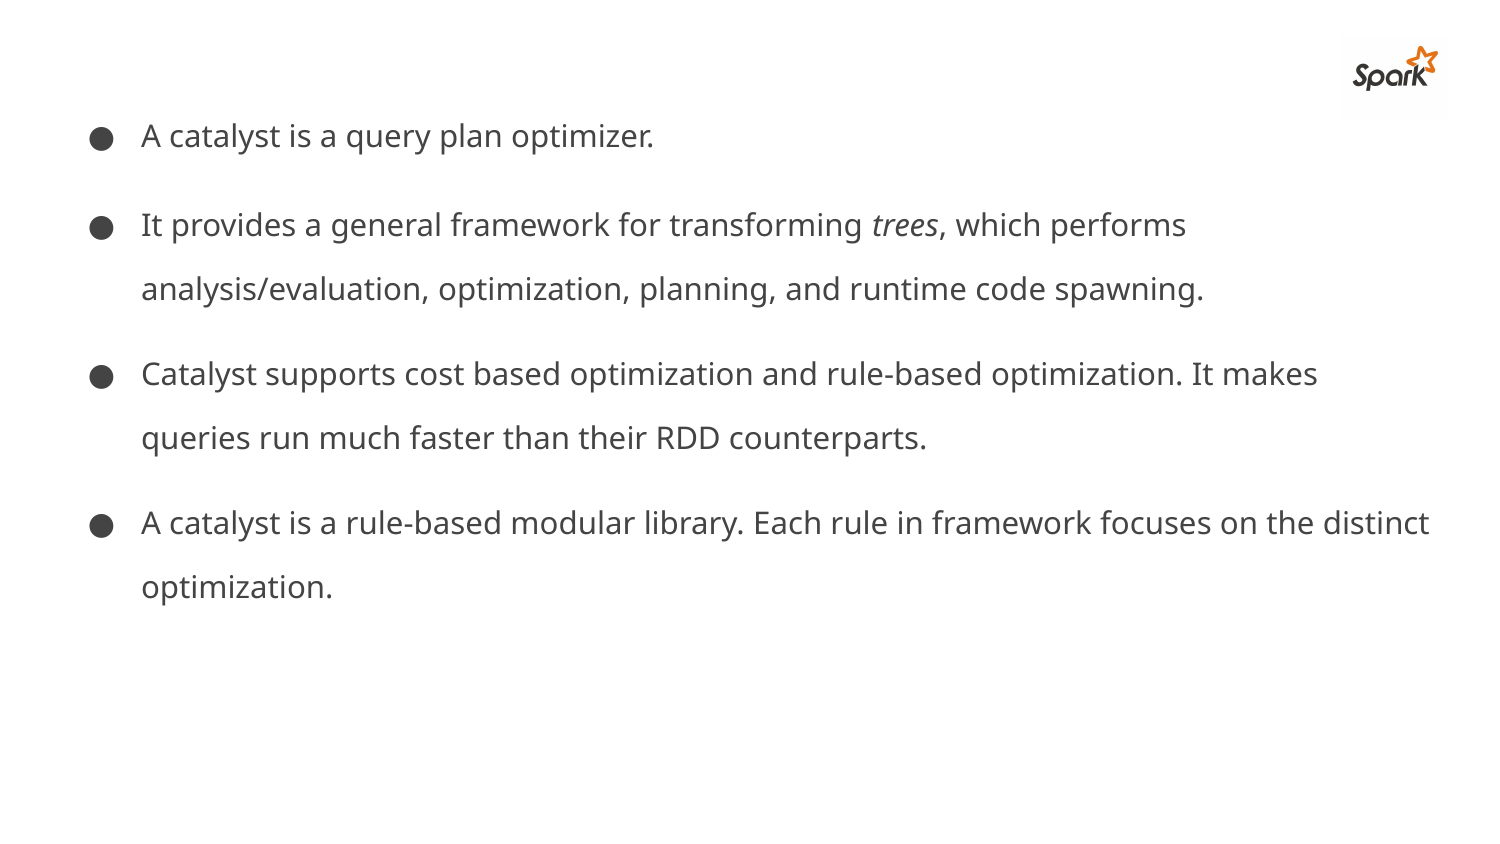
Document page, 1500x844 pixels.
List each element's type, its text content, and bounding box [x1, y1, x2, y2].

picture [1339, 35, 1450, 122]
list A catalyst is a query plan optimizer. It provides a general framework for transforming trees, which performs analysis/evaluation, optimization, planning, and runtime code spawning. Catalyst supports cost based optimization and rule-based optimization. It makes queries run much faster than their RDD counterparts. A catalyst is a rule-based modular library. Each rule in framework focuses on the distinct optimization. [51, 77, 1449, 793]
